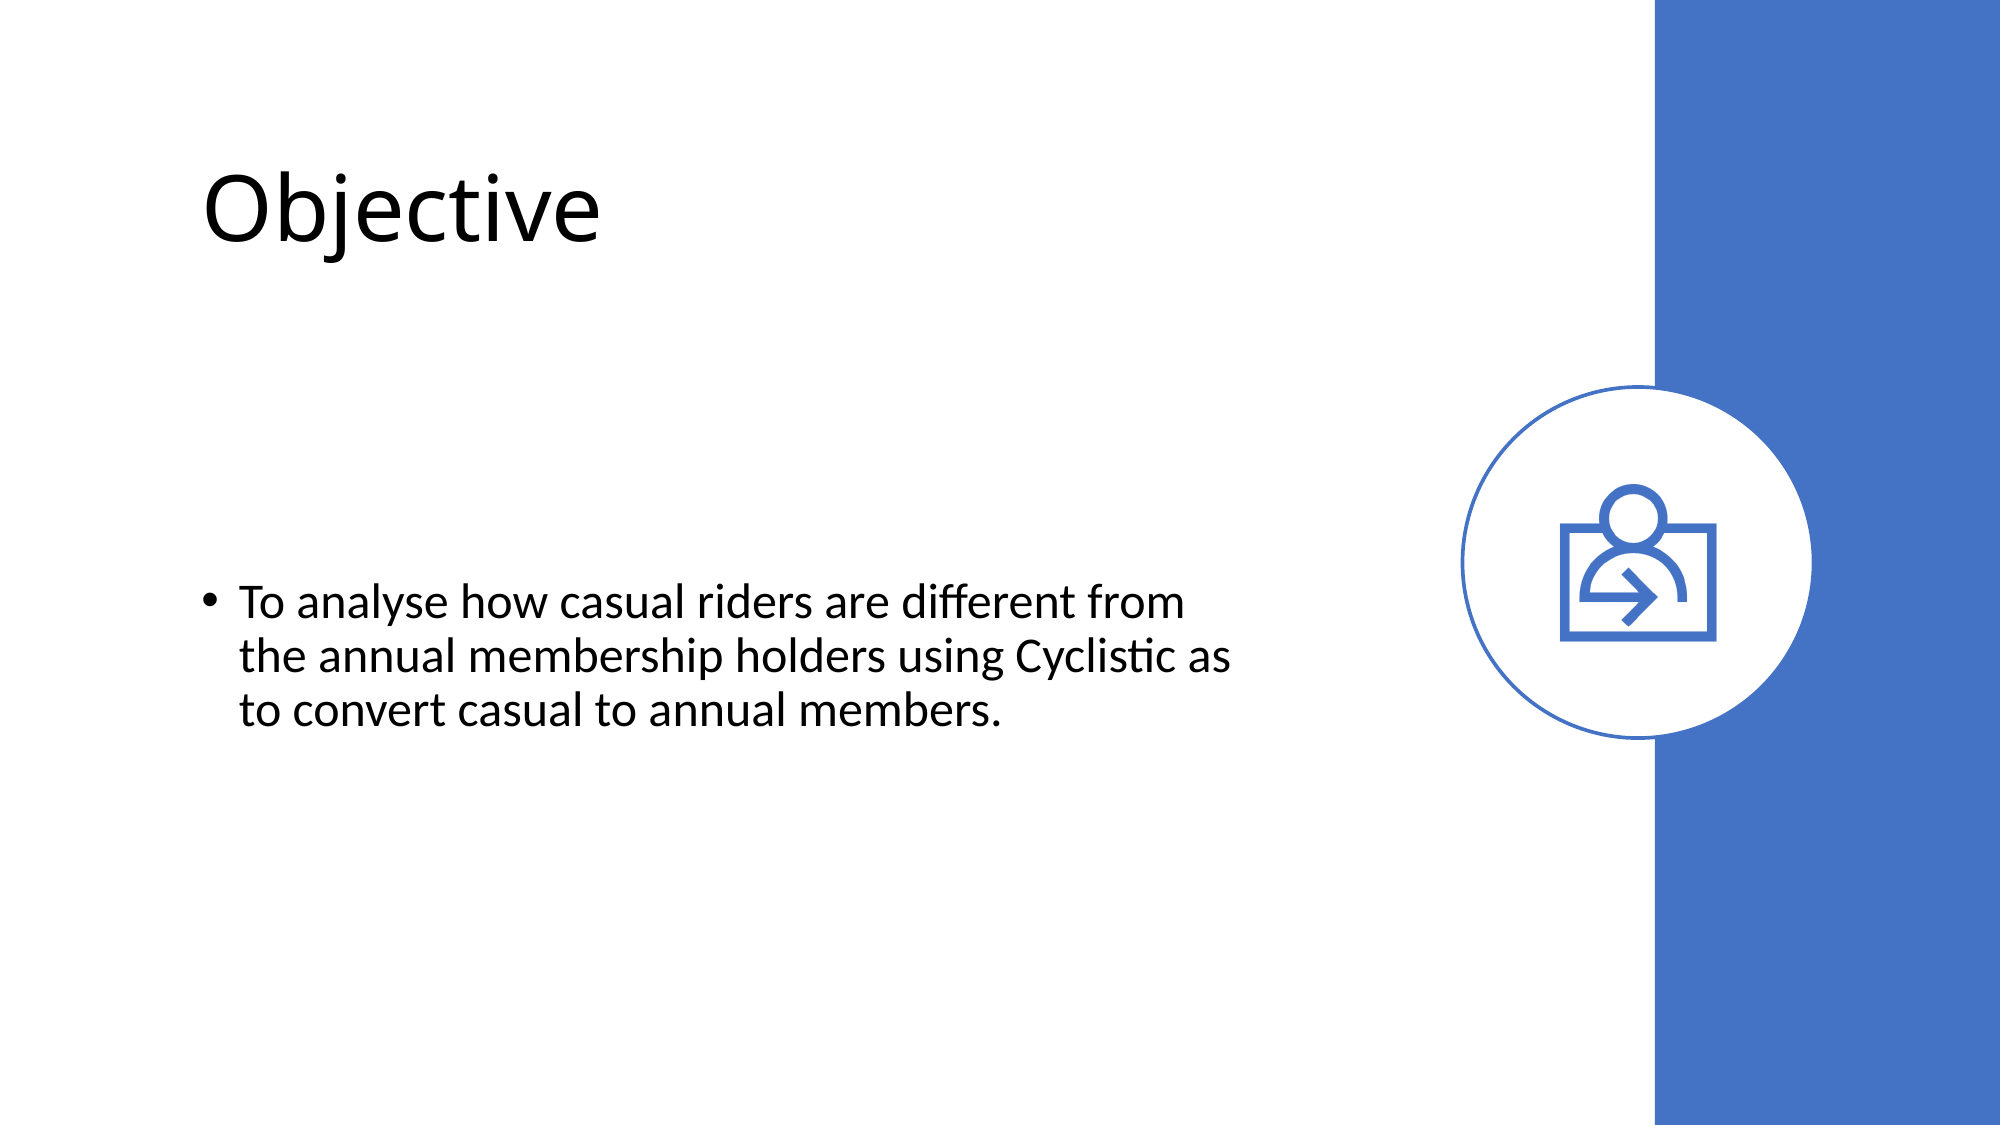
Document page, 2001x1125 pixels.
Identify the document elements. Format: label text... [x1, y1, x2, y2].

picture [1544, 468, 1732, 657]
text_box [1461, 385, 1815, 740]
list To analyse how casual riders are different from the annual membership holders using Cyclistic as to convert casual to annual members. [186, 373, 1248, 940]
text_box [1654, 0, 2000, 1125]
title Objective [186, 102, 1413, 321]
